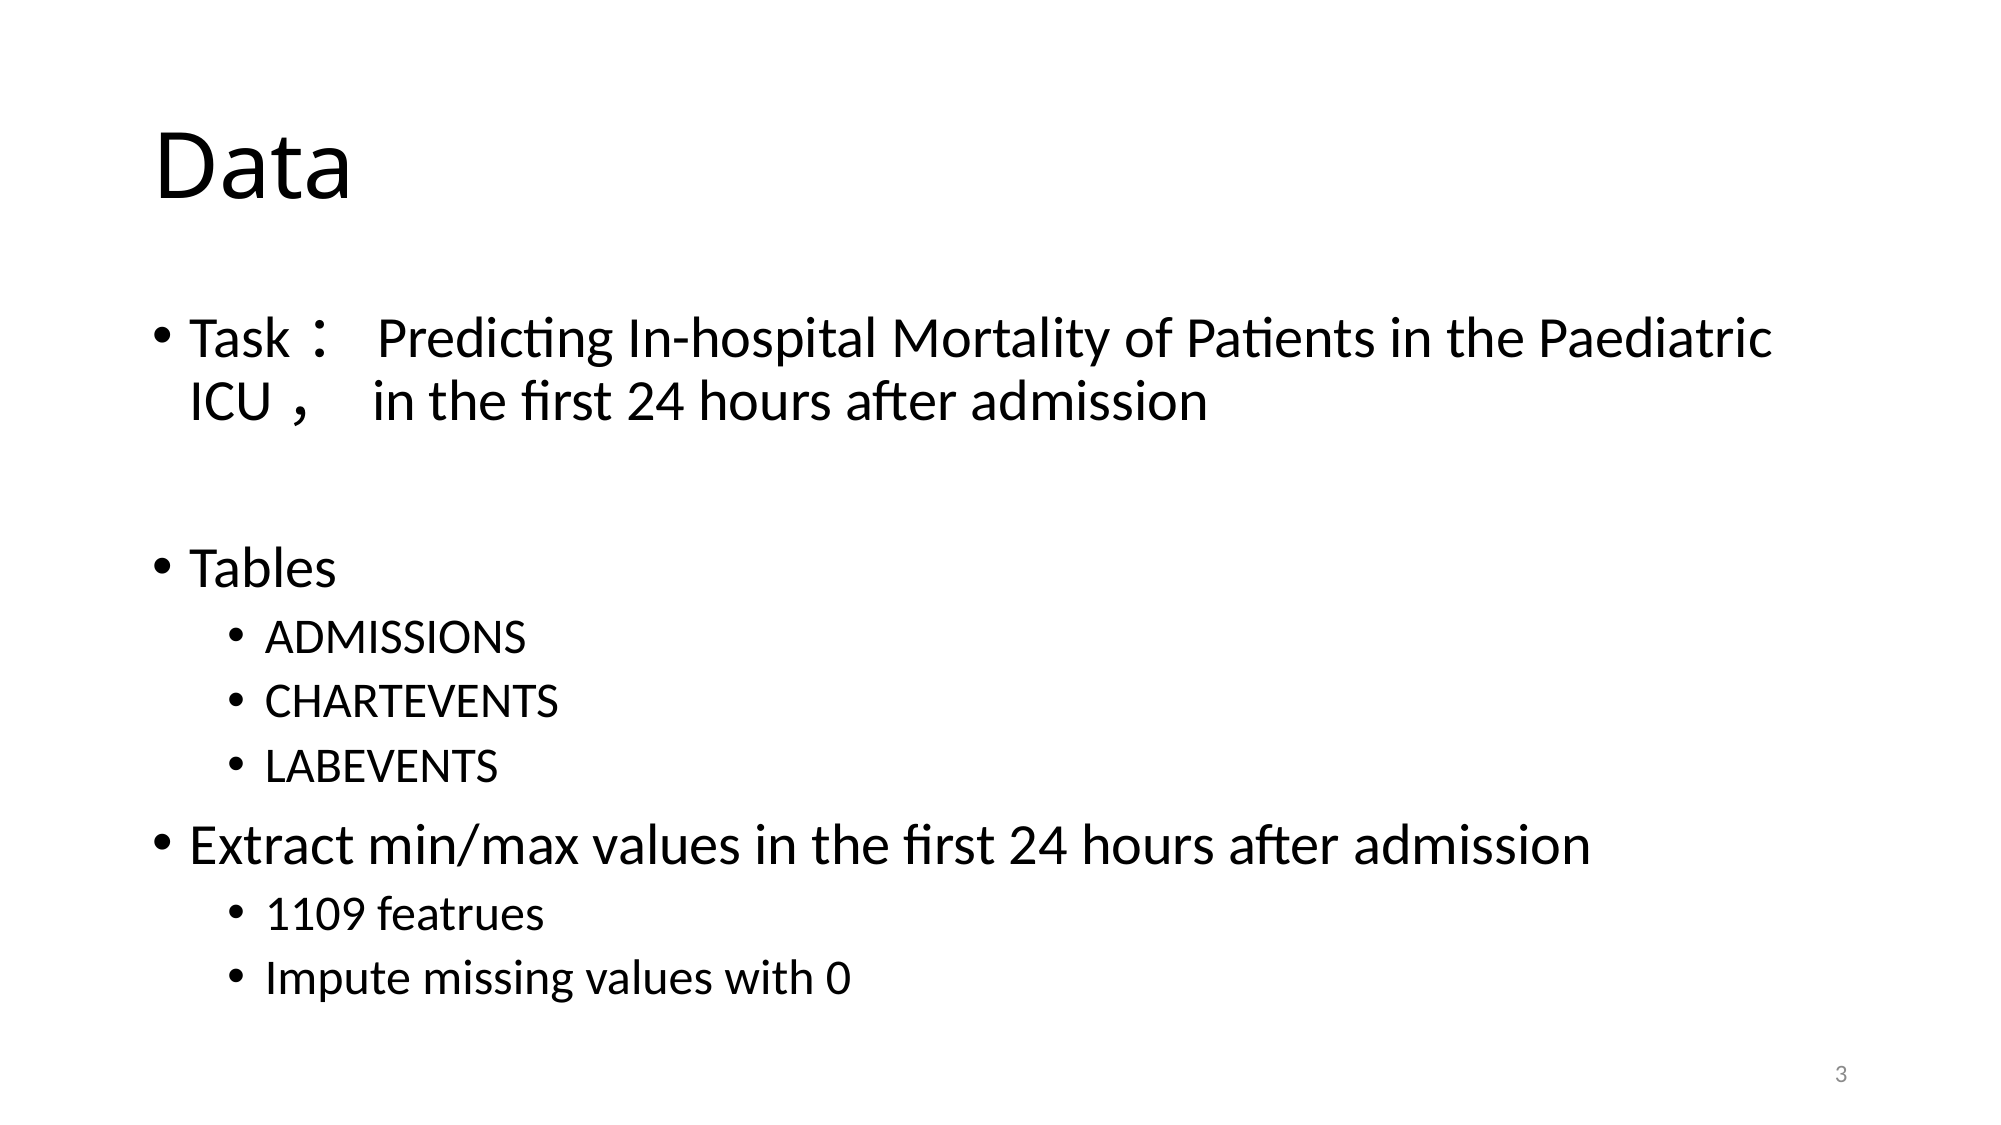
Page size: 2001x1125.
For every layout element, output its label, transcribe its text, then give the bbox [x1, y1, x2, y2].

list Task：Predicting In-hospital Mortality of Patients in the Paediatric ICU， in the first 24 hours after admission Tables ADMISSIONS CHARTEVENTS LABEVENTS Extract min/max values in the first 24 hours after admission 1109 featrues Impute missing values with 0 [137, 299, 1863, 1014]
title Data [137, 59, 1863, 278]
slide_number 3 [1412, 1042, 1863, 1103]
